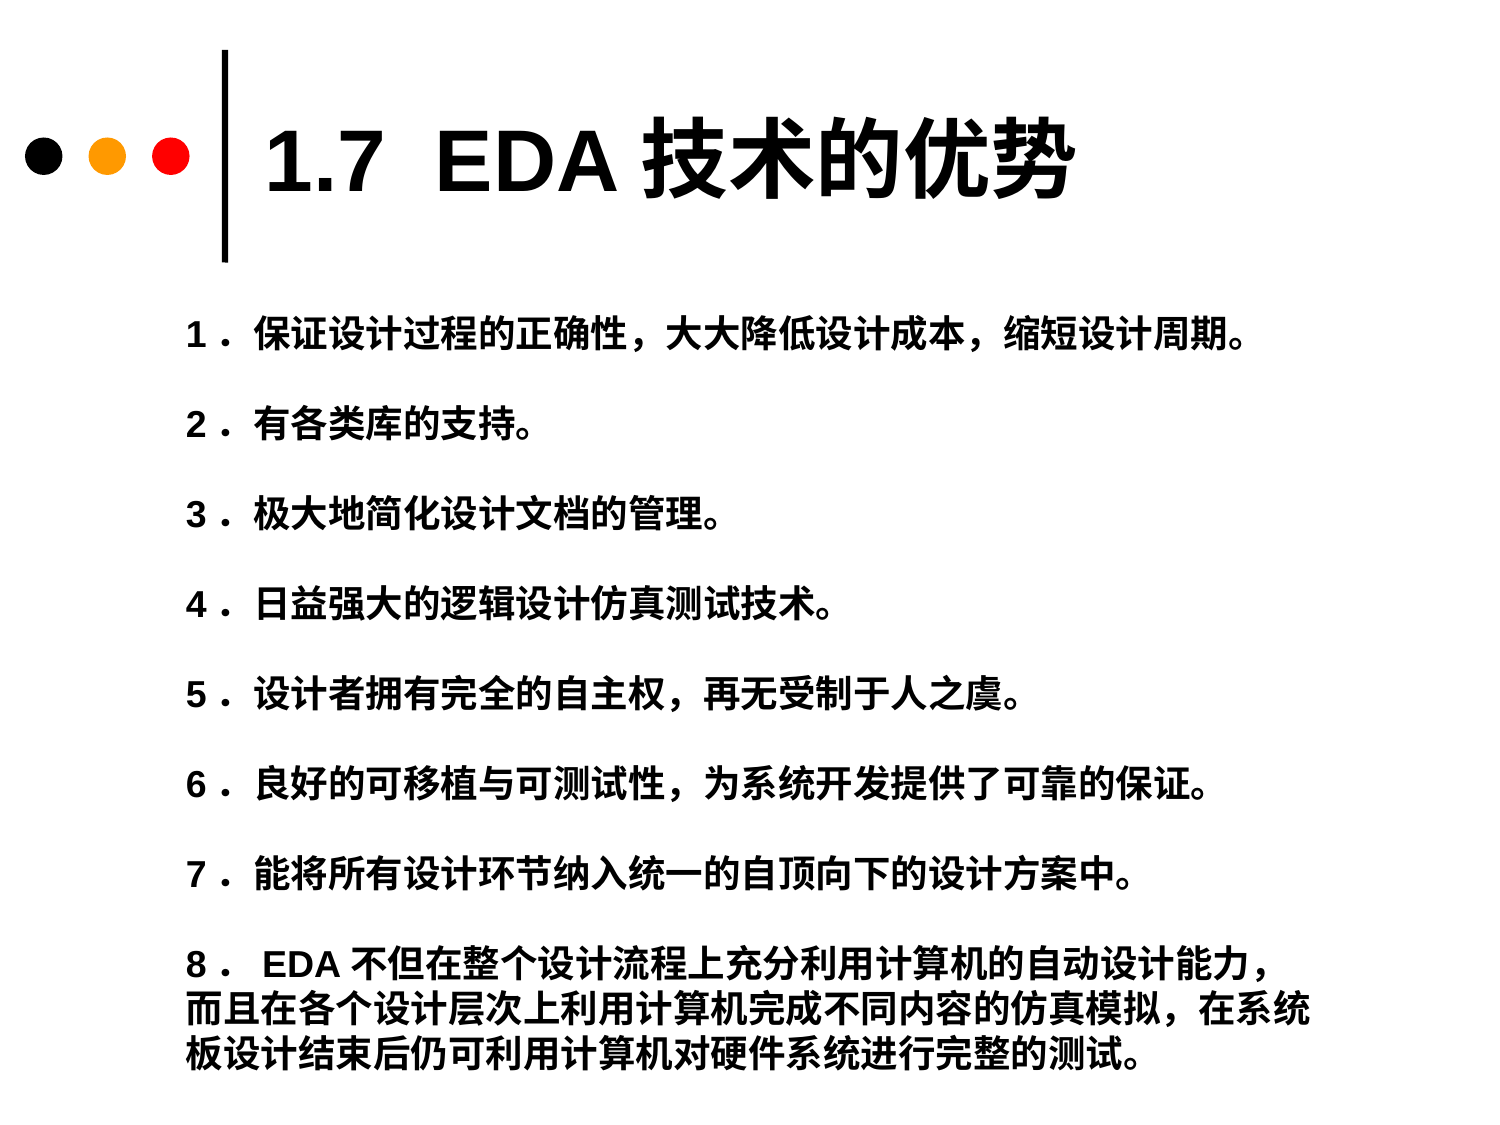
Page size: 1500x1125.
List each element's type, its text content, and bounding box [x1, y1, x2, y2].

title 1.7 EDA技术的优势 [249, 31, 1400, 282]
text_box 1．保证设计过程的正确性，大大降低设计成本，缩短设计周期。 2．有各类库的支持。 3．极大地简化设计文档的管理。 4．日益强大的逻辑设计仿真测试技术。 5．设计者拥有完全的自主权，再无受制于人之虞。 6．良好的可移植与可测试性，为系统开发提供了可靠的保证。 7．能将所有设计环节纳入统一的自顶向下的设计方案中。 8．EDA不但在整个设计流程上充分利用计算机的自动设计能力，而且在各个设计层次上利用计算机完成不同内容的仿真模拟，在系统板设计结束后仍可利用计算机对硬件系统进行完整的测试。 [171, 302, 1329, 1083]
